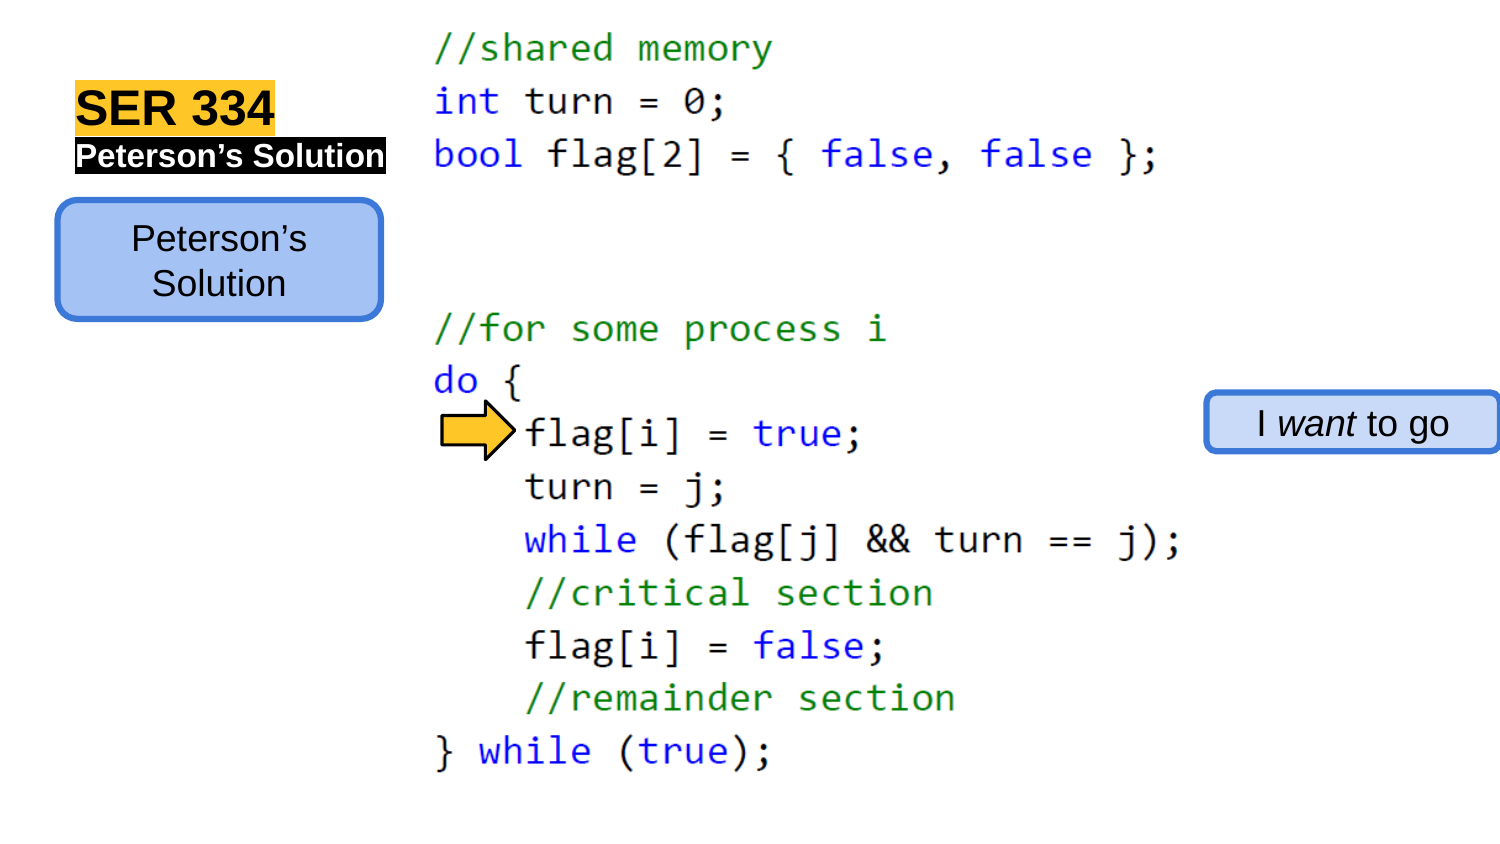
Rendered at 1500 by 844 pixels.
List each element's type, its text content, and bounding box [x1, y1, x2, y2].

text_box SER 334 [75, 75, 375, 133]
text_box Peterson’s Solution [75, 133, 375, 177]
picture [380, 0, 1203, 844]
text_box Peterson’s Solution [57, 199, 375, 319]
text_box I want to go [1207, 392, 1500, 452]
